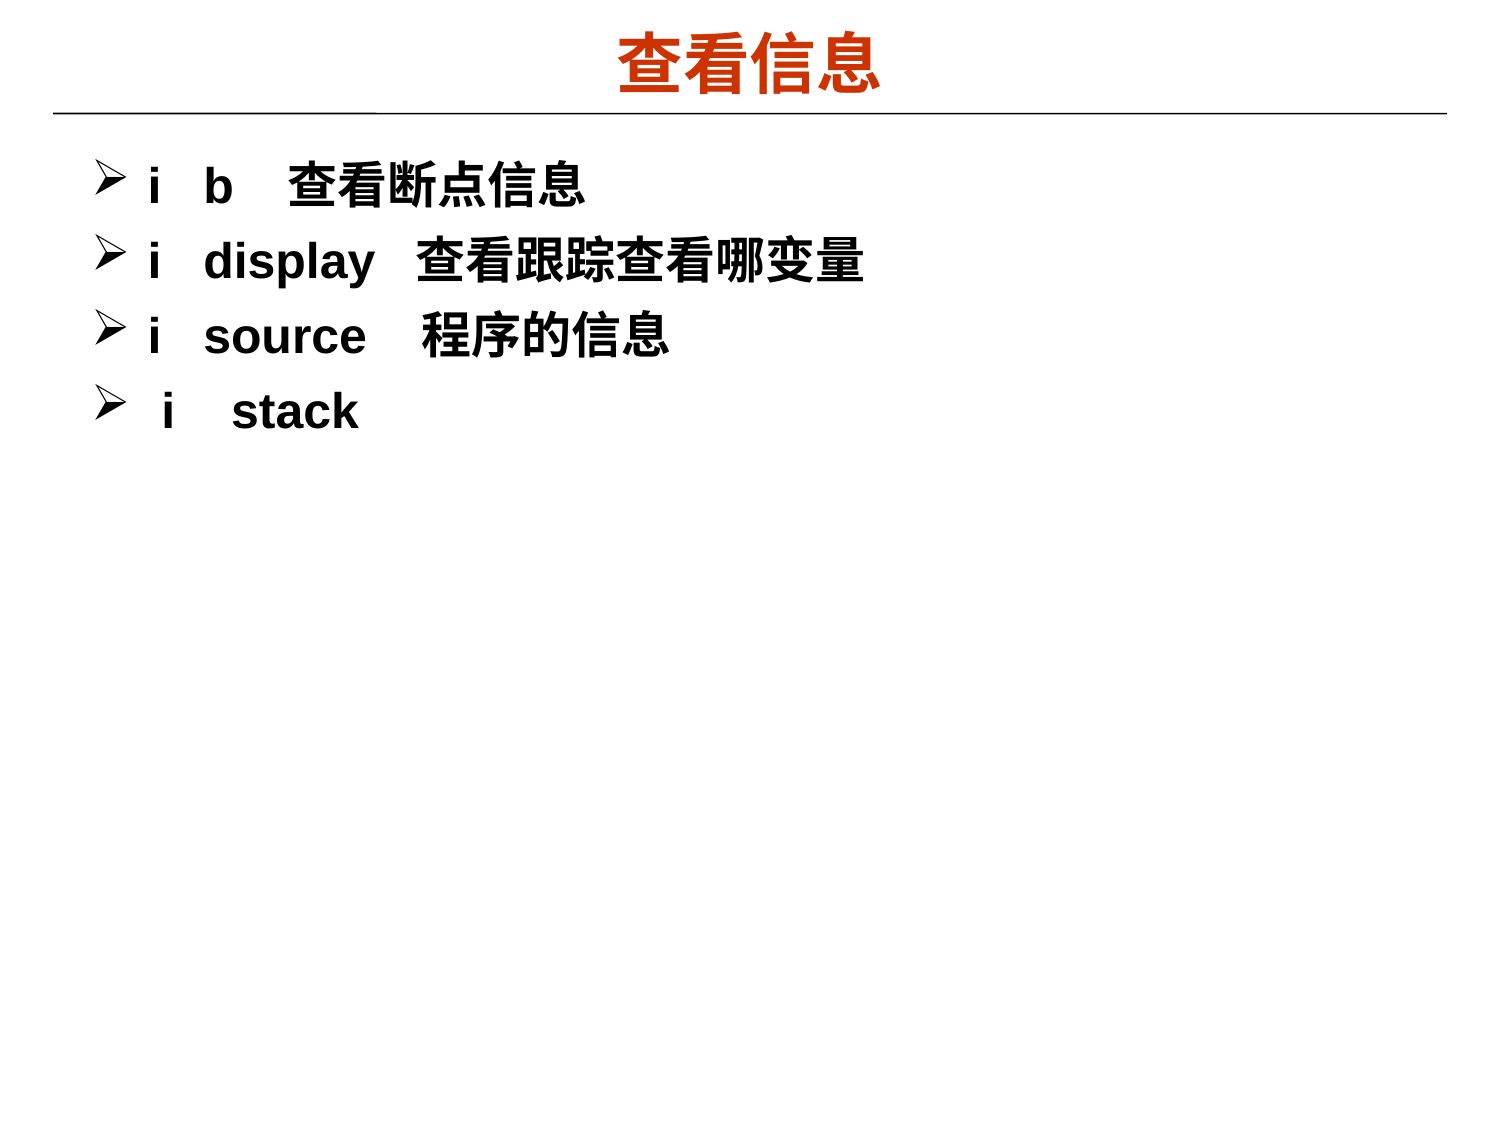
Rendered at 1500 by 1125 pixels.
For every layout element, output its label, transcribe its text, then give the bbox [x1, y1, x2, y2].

list i b 查看断点信息 i display 查看跟踪查看哪变量 i source 程序的信息 i stack [76, 130, 1304, 223]
text_box 查看信息 [74, 16, 1425, 109]
